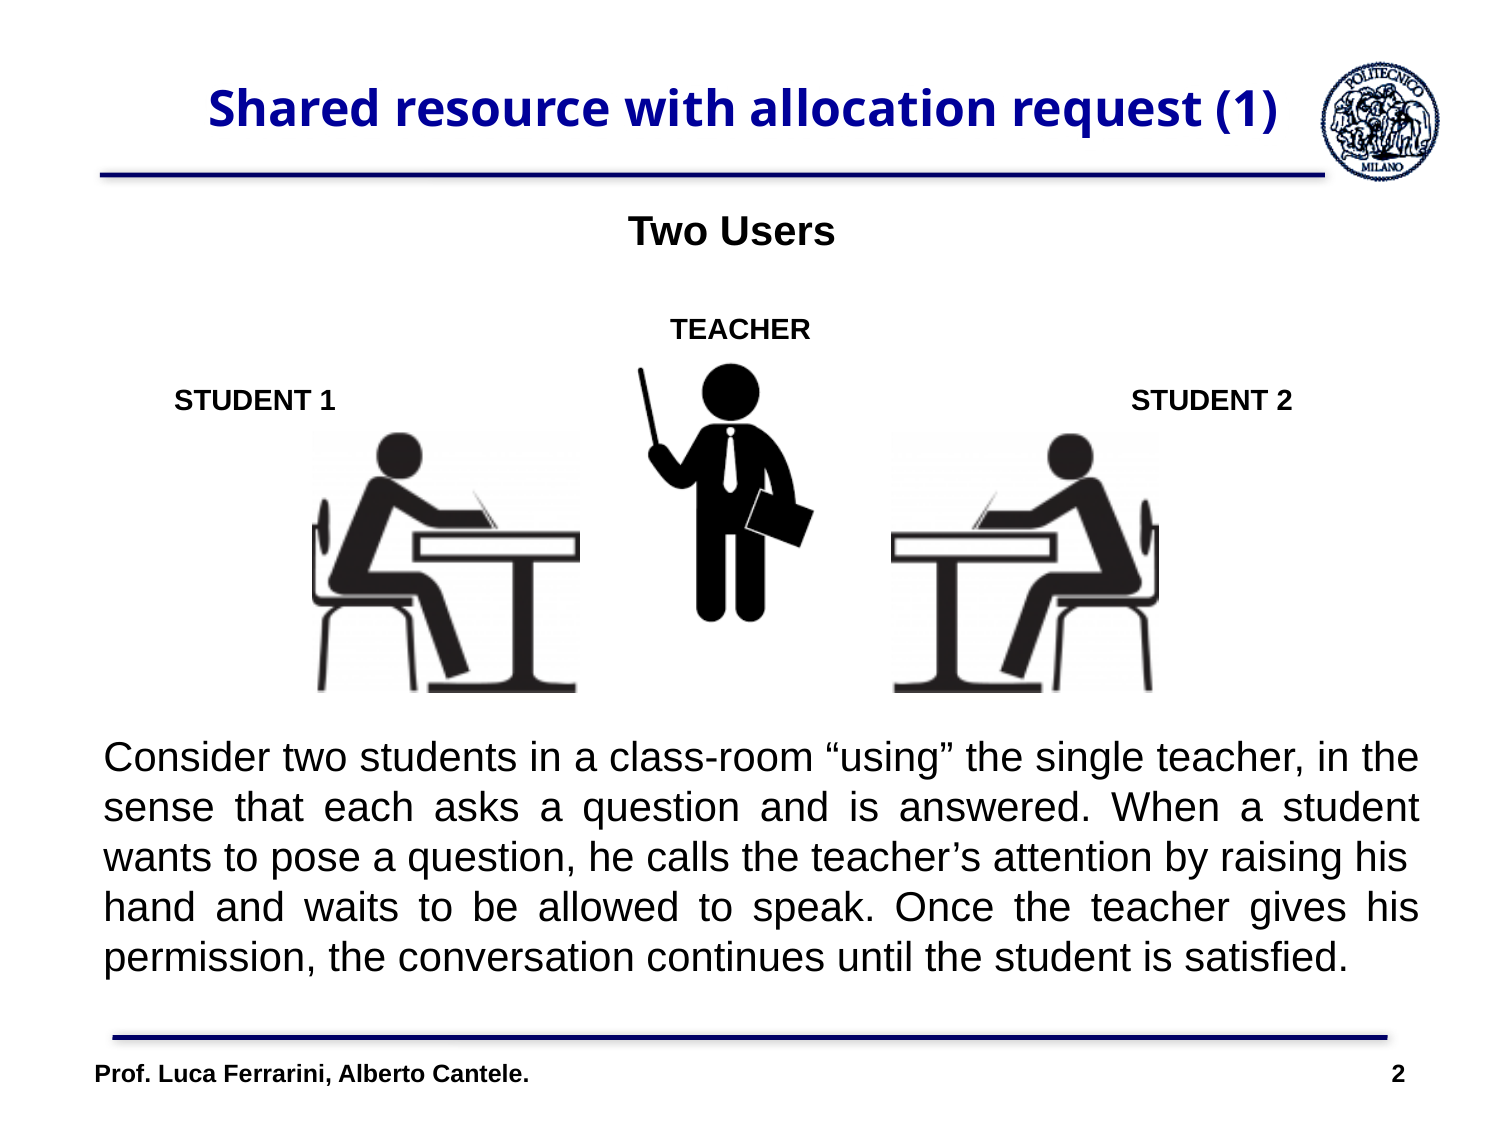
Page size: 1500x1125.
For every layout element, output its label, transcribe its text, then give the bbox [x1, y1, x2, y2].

text_box Two Users [64, 196, 1400, 262]
slide_number Prof. Luca Ferrarini, Alberto Cantele. 2 [50, 1050, 1450, 1125]
text_box Consider two students in a class-room “using” the single teacher, in the sense that each asks a question and is answered. When a student wants to pose a question, he calls the teacher’s attention by raising his hand and waits to be allowed to speak. Once the teacher gives his permission, the conversation continues until the student is satisfied. [88, 722, 1436, 988]
title Shared resource with allocation request (1) [112, 12, 1388, 196]
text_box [159, 302, 1365, 694]
